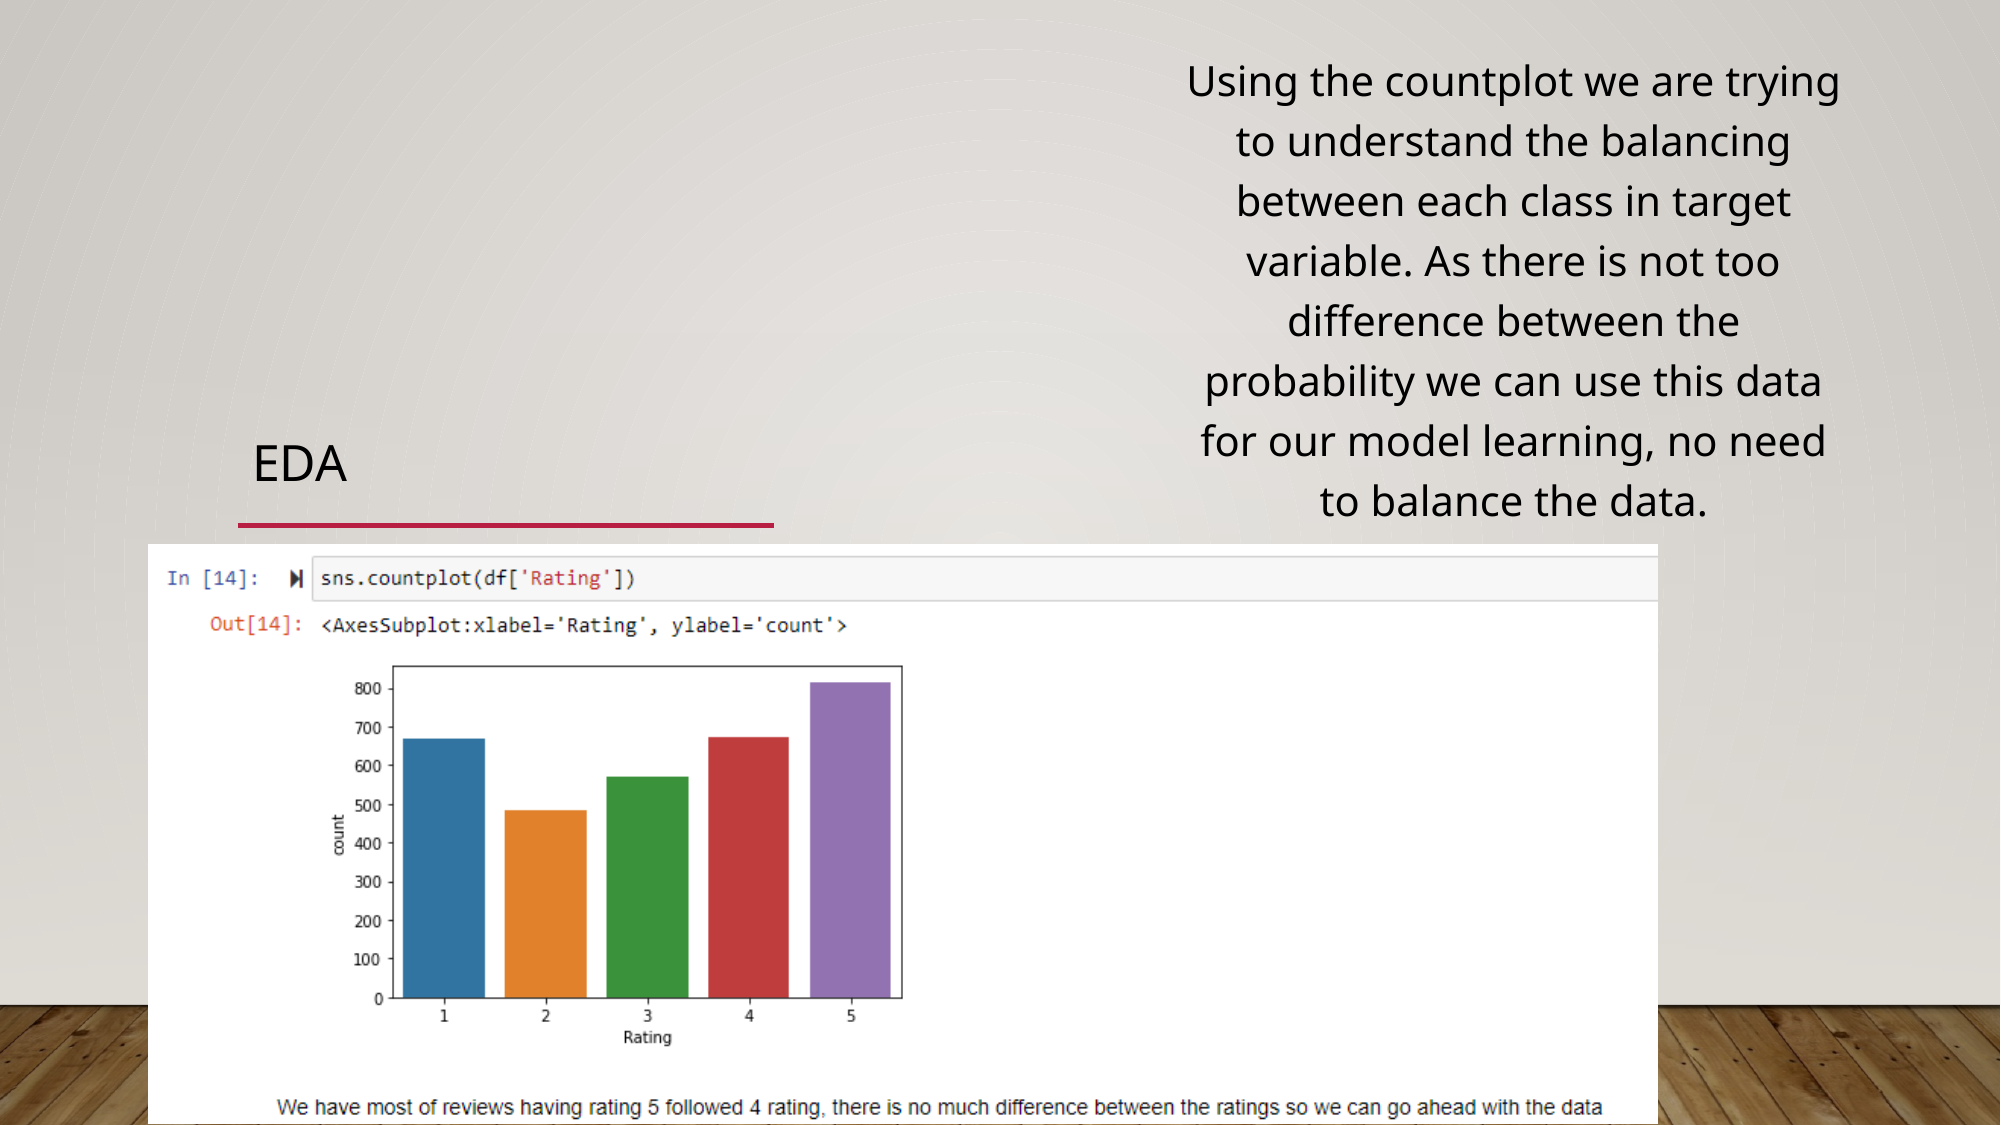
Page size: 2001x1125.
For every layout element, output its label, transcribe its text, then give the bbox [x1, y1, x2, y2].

picture [0, 544, 2000, 1125]
title EDA [236, 131, 774, 500]
list Using the countplot we are trying to understand the balancing between each class in target variable. As there is not too difference between the probability we can use this data for our model learning, no need to balance the data. [1168, 24, 1860, 545]
